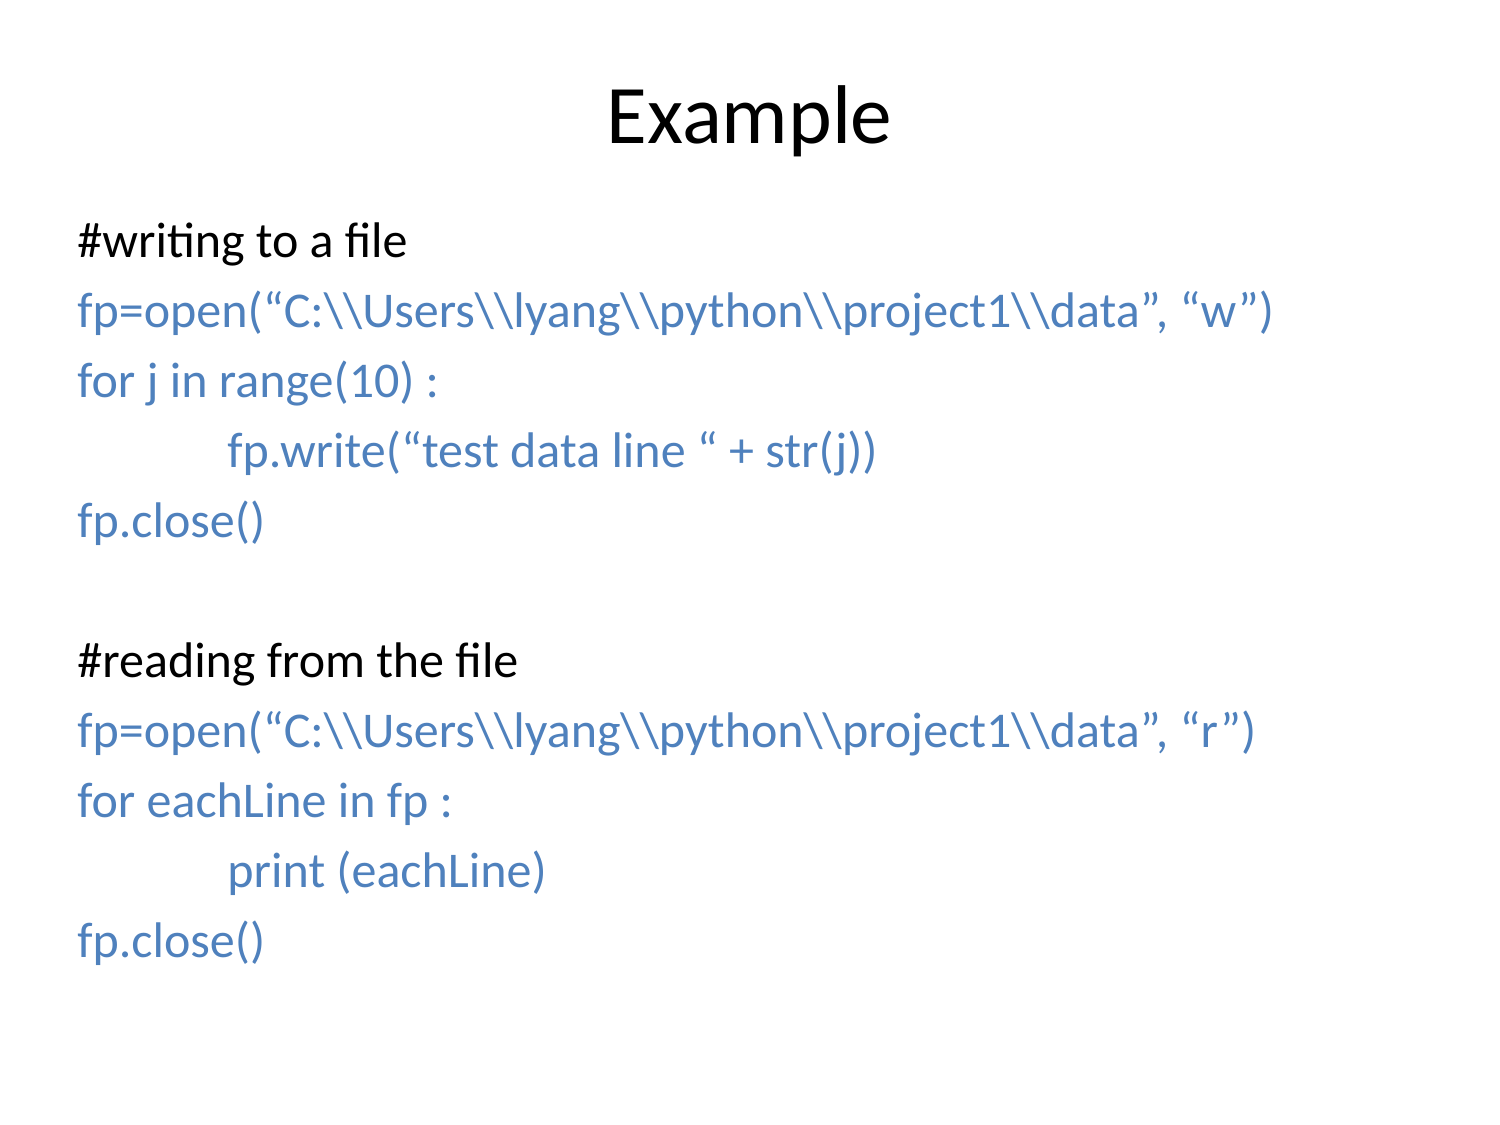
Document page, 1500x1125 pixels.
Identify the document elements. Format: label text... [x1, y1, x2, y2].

list #writing to a file fp=open(“C:\\Users\\lyang\\python\\project1\\data”, “w”) for j in range(10) : fp.write(“test data line “ + str(j)) fp.close() #reading from the file fp=open(“C:\\Users\\lyang\\python\\project1\\data”, “r”) for eachLine in fp : print (eachLine) fp.close() [62, 200, 1413, 1018]
title Example [75, 45, 1425, 175]
